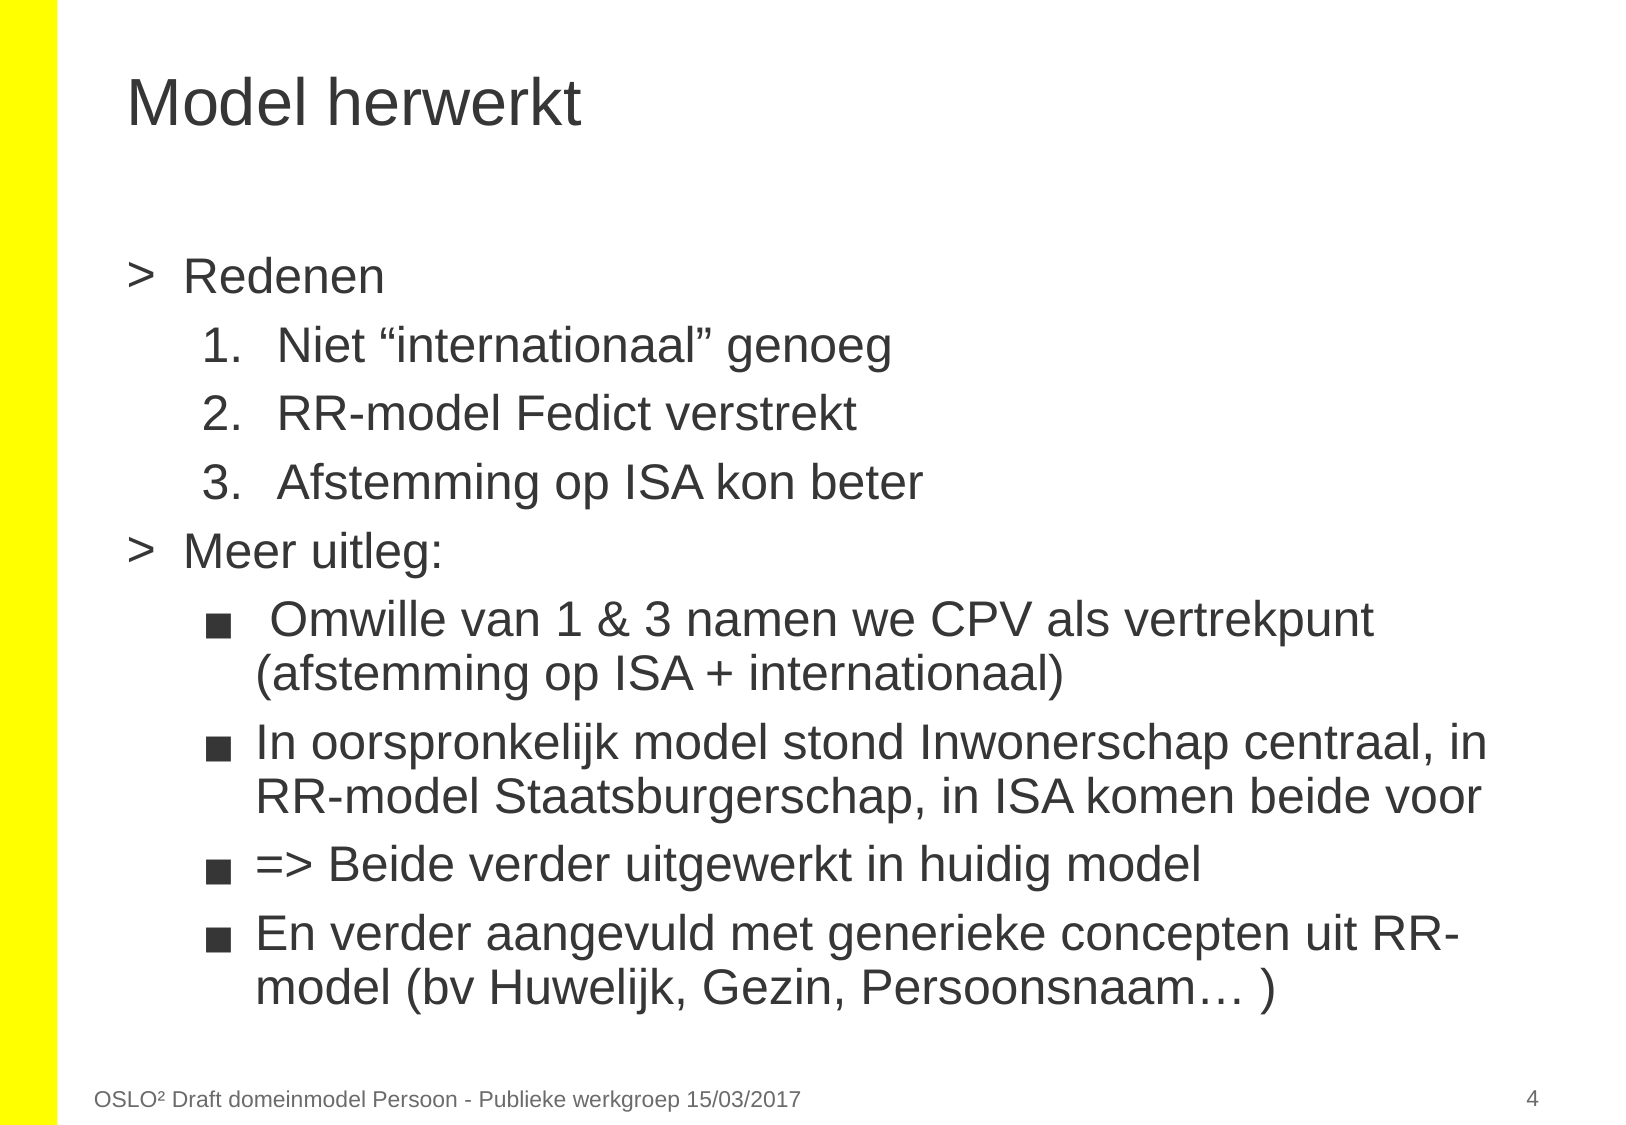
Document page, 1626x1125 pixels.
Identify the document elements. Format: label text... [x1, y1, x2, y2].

footer OSLO² Draft domeinmodel Persoon - Publieke werkgroep 15/03/2017 [78, 1083, 1077, 1113]
slide_number ‹#› [1425, 1075, 1547, 1119]
list Redenen Niet “internationaal” genoeg RR-model Fedict verstrekt Afstemming op ISA kon beter Meer uitleg: Omwille van 1 & 3 namen we CPV als vertrekpunt (afstemming op ISA + internationaal) In oorspronkelijk model stond Inwonerschap centraal, in RR-model Staatsburgerschap, in ISA komen beide voor => Beide verder uitgewerkt in huidig model En verder aangevuld met generieke concepten uit RR-model (bv Huwelijk, Gezin, Persoonsnaam… ) [111, 243, 1514, 1063]
title Model herwerkt [111, 59, 1514, 222]
